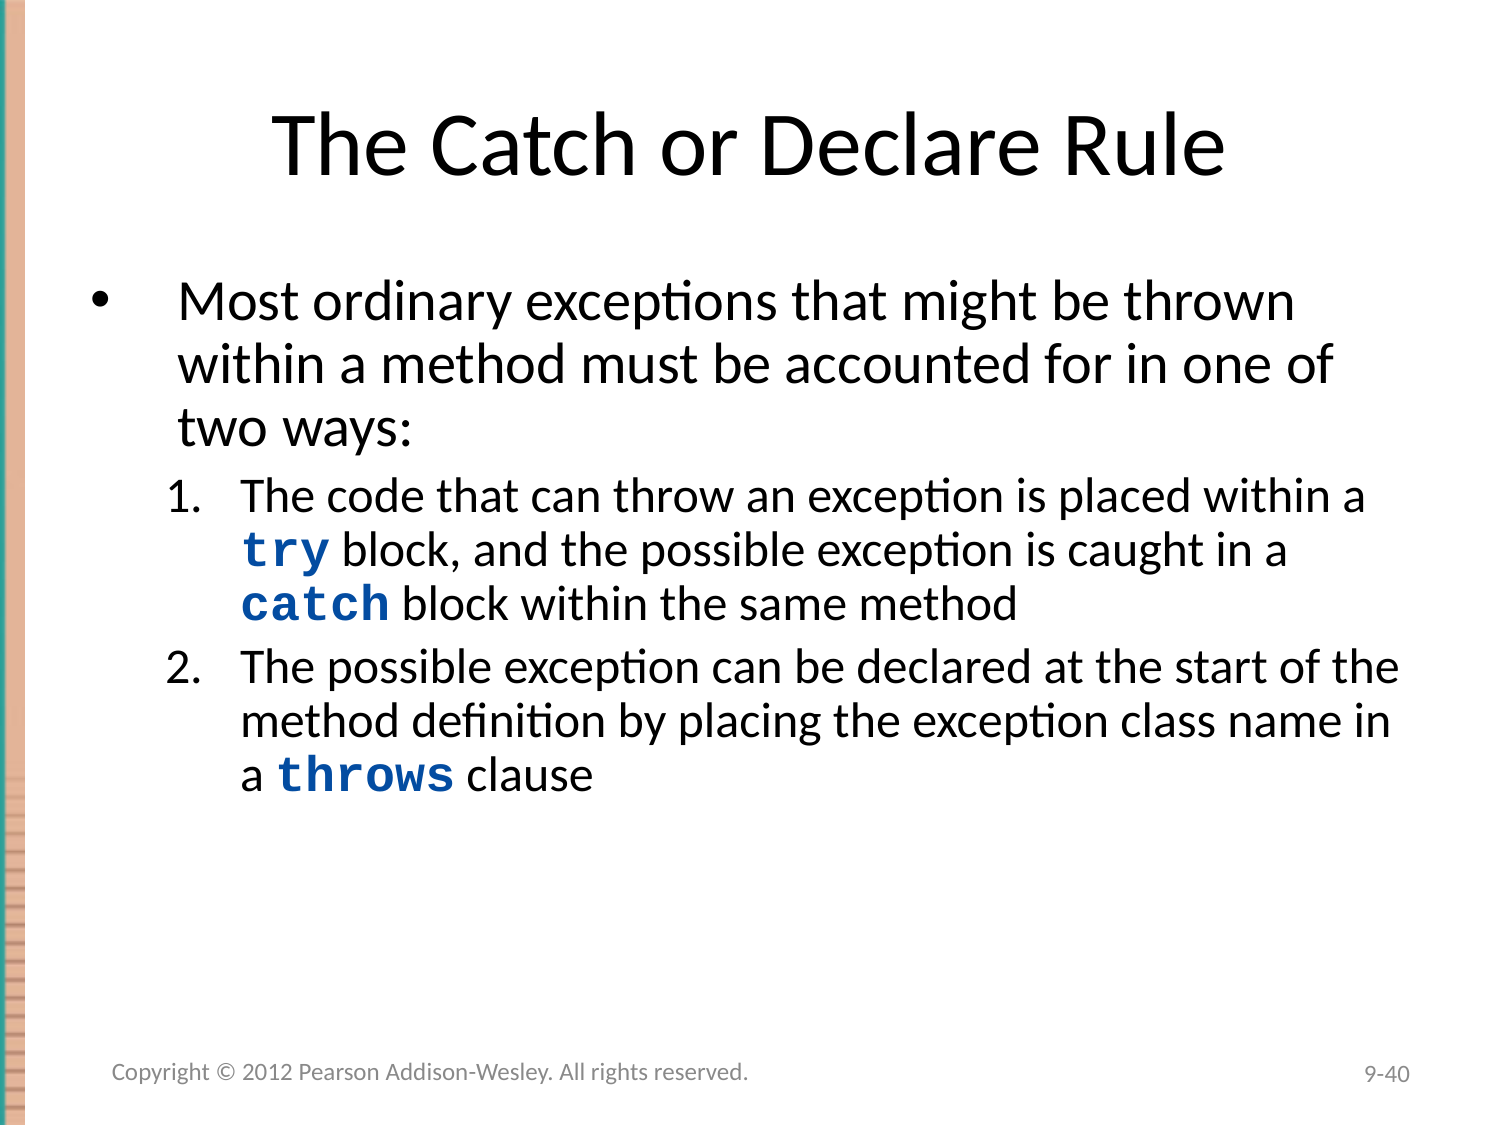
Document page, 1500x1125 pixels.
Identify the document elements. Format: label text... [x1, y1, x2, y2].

footer Copyright © 2012 Pearson Addison-Wesley. All rights reserved. [75, 1040, 788, 1100]
title The Catch or Declare Rule [74, 44, 1426, 233]
slide_number 9-40 [1074, 1042, 1425, 1103]
picture [0, 0, 25, 1125]
list Most ordinary exceptions that might be thrown within a method must be accounted for in one of two ways: The code that can throw an exception is placed within a try block, and the possible exception is caught in a catch block within the same method The possible exception can be declared at the start of the method definition by placing the exception class name in a throws clause [74, 262, 1426, 1006]
